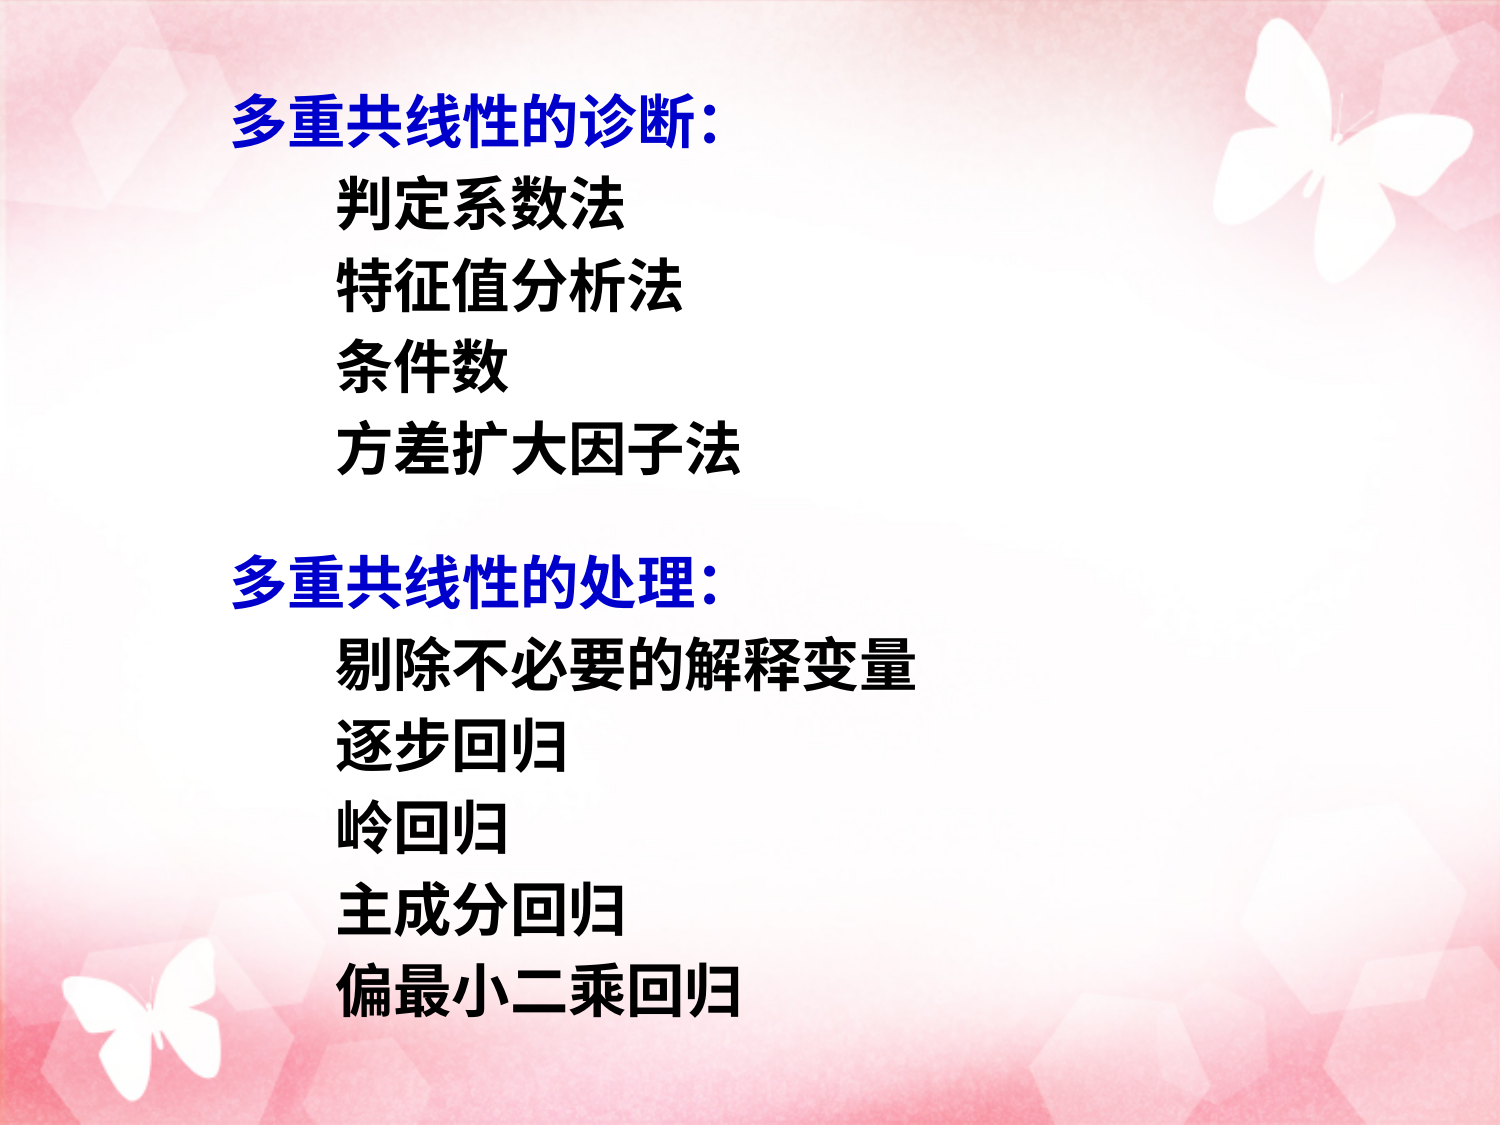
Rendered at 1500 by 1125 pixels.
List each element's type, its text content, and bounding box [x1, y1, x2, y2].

text_box 多重共线性的处理： 剔除不必要的解释变量 逐步回归 岭回归 主成分回归 偏最小二乘回归 [147, 538, 1376, 1083]
picture [0, 0, 1500, 1125]
text_box 多重共线性的诊断： 判定系数法 特征值分析法 条件数 方差扩大因子法 [147, 78, 1353, 538]
